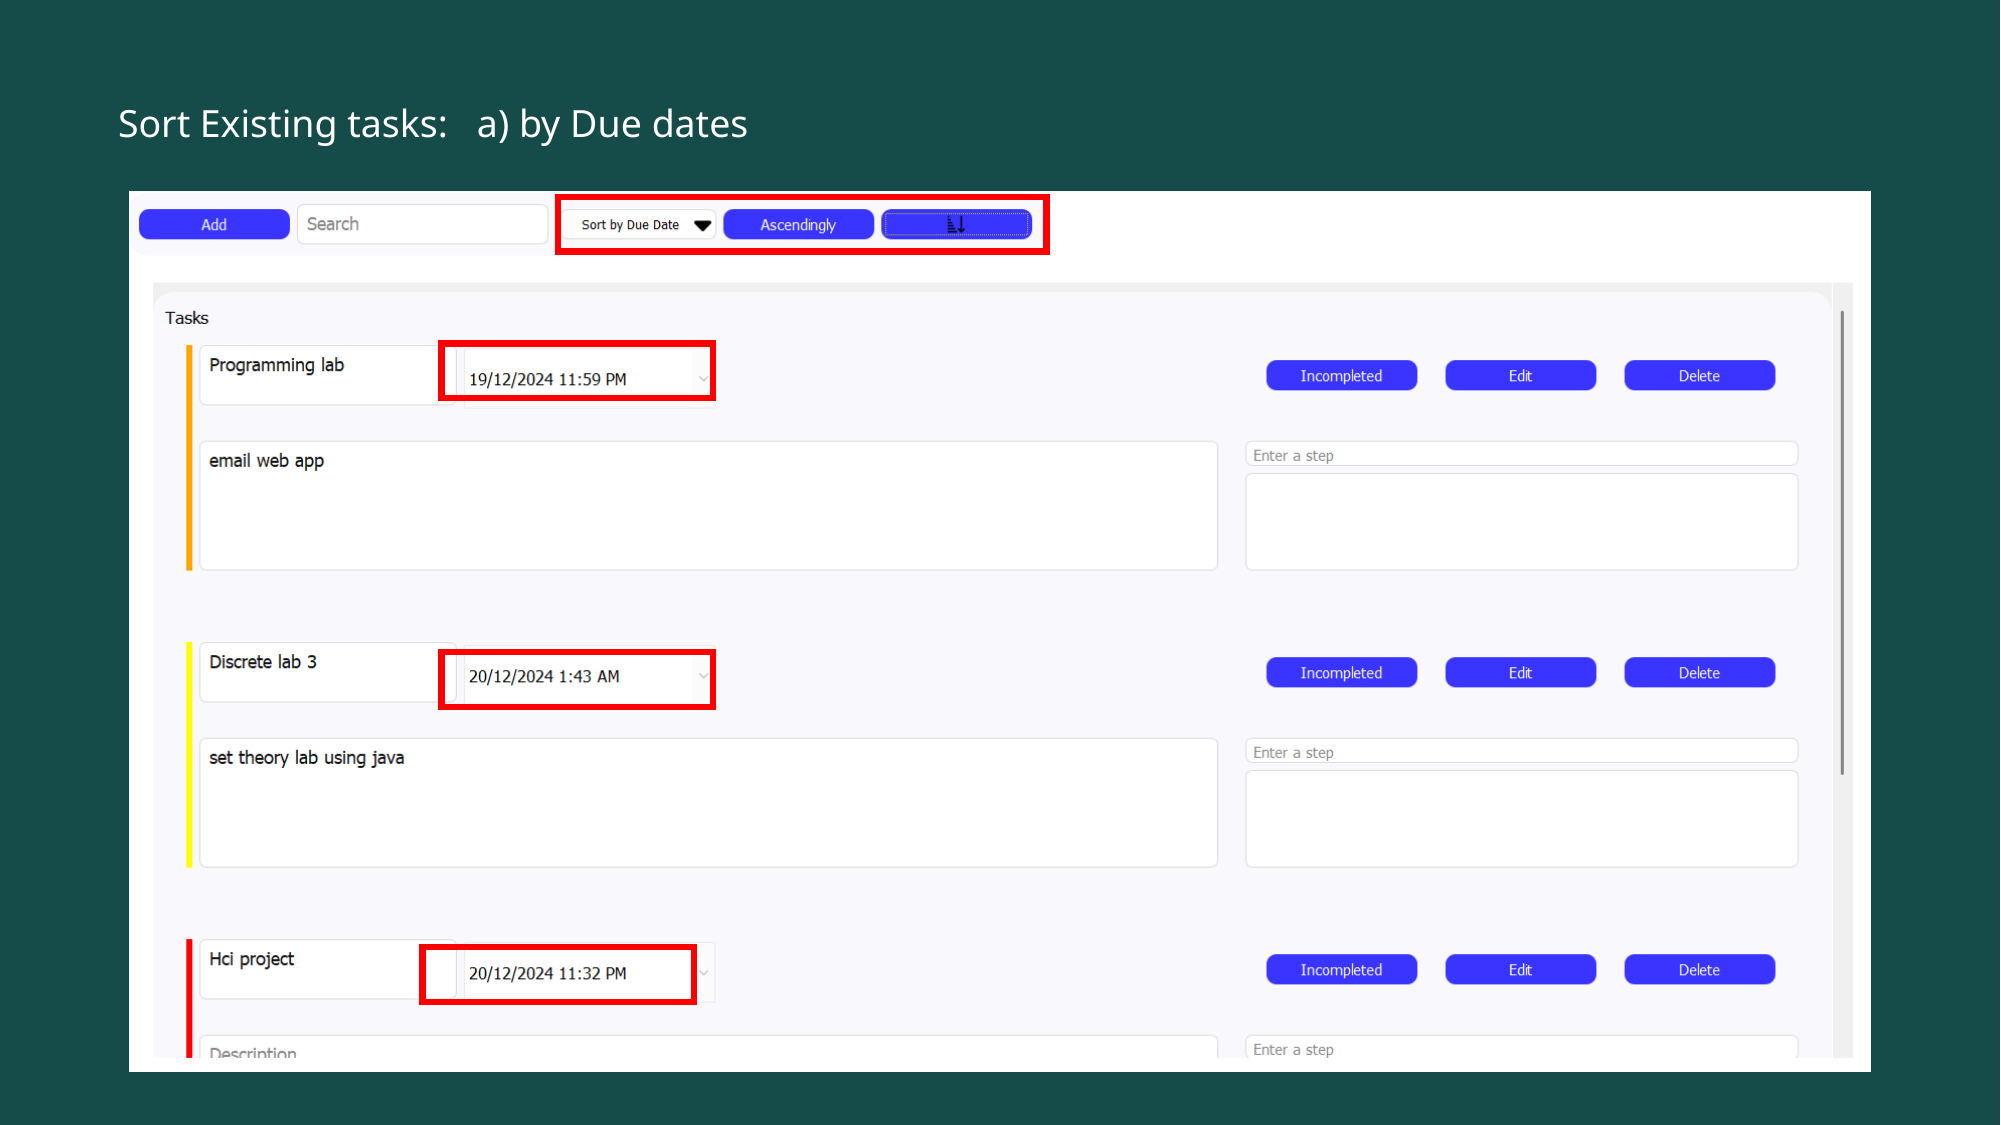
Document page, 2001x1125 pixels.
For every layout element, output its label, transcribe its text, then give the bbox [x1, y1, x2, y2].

title Sort Existing tasks: a) by Due dates [118, 99, 1878, 281]
picture [129, 191, 1871, 1072]
